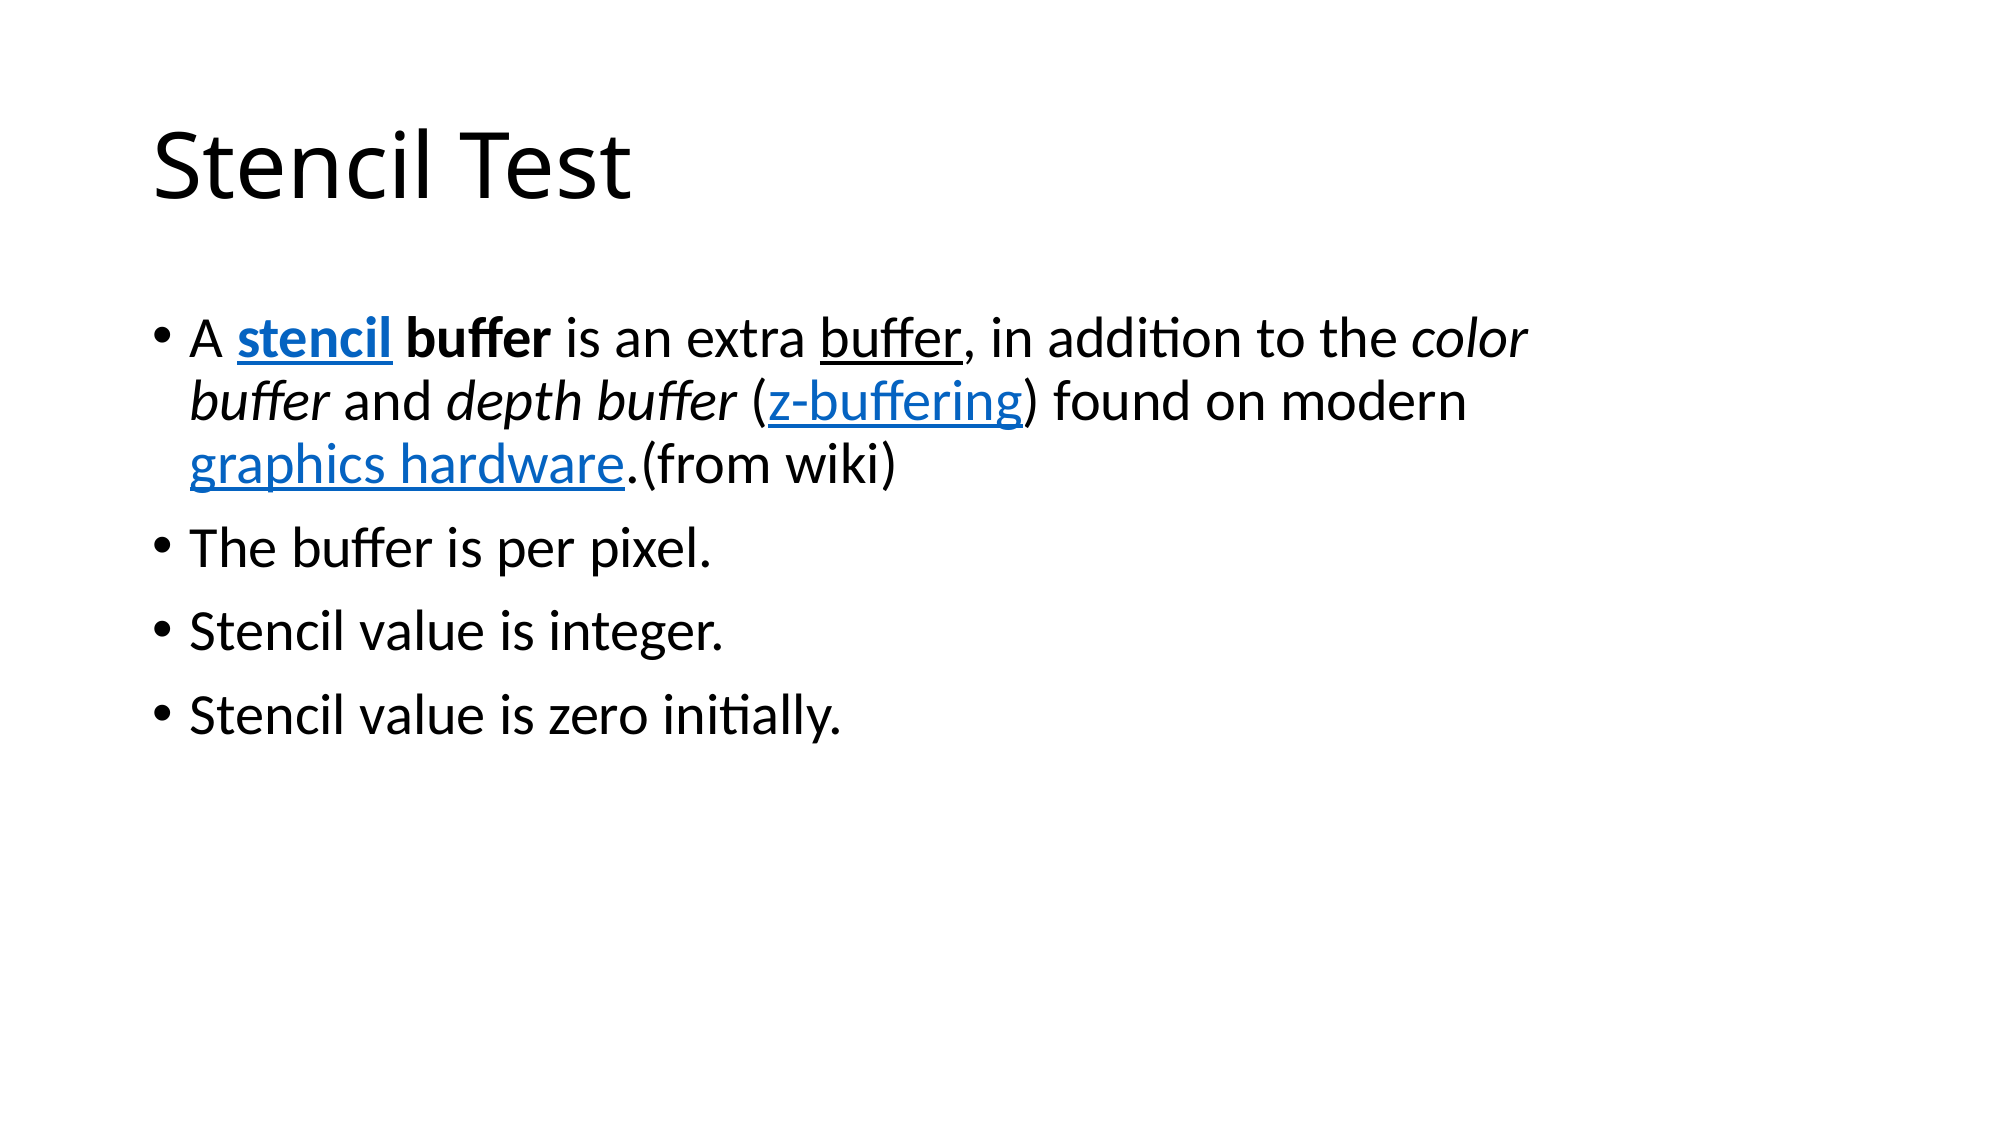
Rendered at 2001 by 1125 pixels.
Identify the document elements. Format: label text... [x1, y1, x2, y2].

title Stencil Test [137, 59, 1863, 278]
list A stencil buffer is an extra buffer, in addition to the color buffer and depth buffer (z-buffering) found on modern graphics hardware.(from wiki) The buffer is per pixel. Stencil value is integer. Stencil value is zero initially. [137, 299, 1863, 1014]
